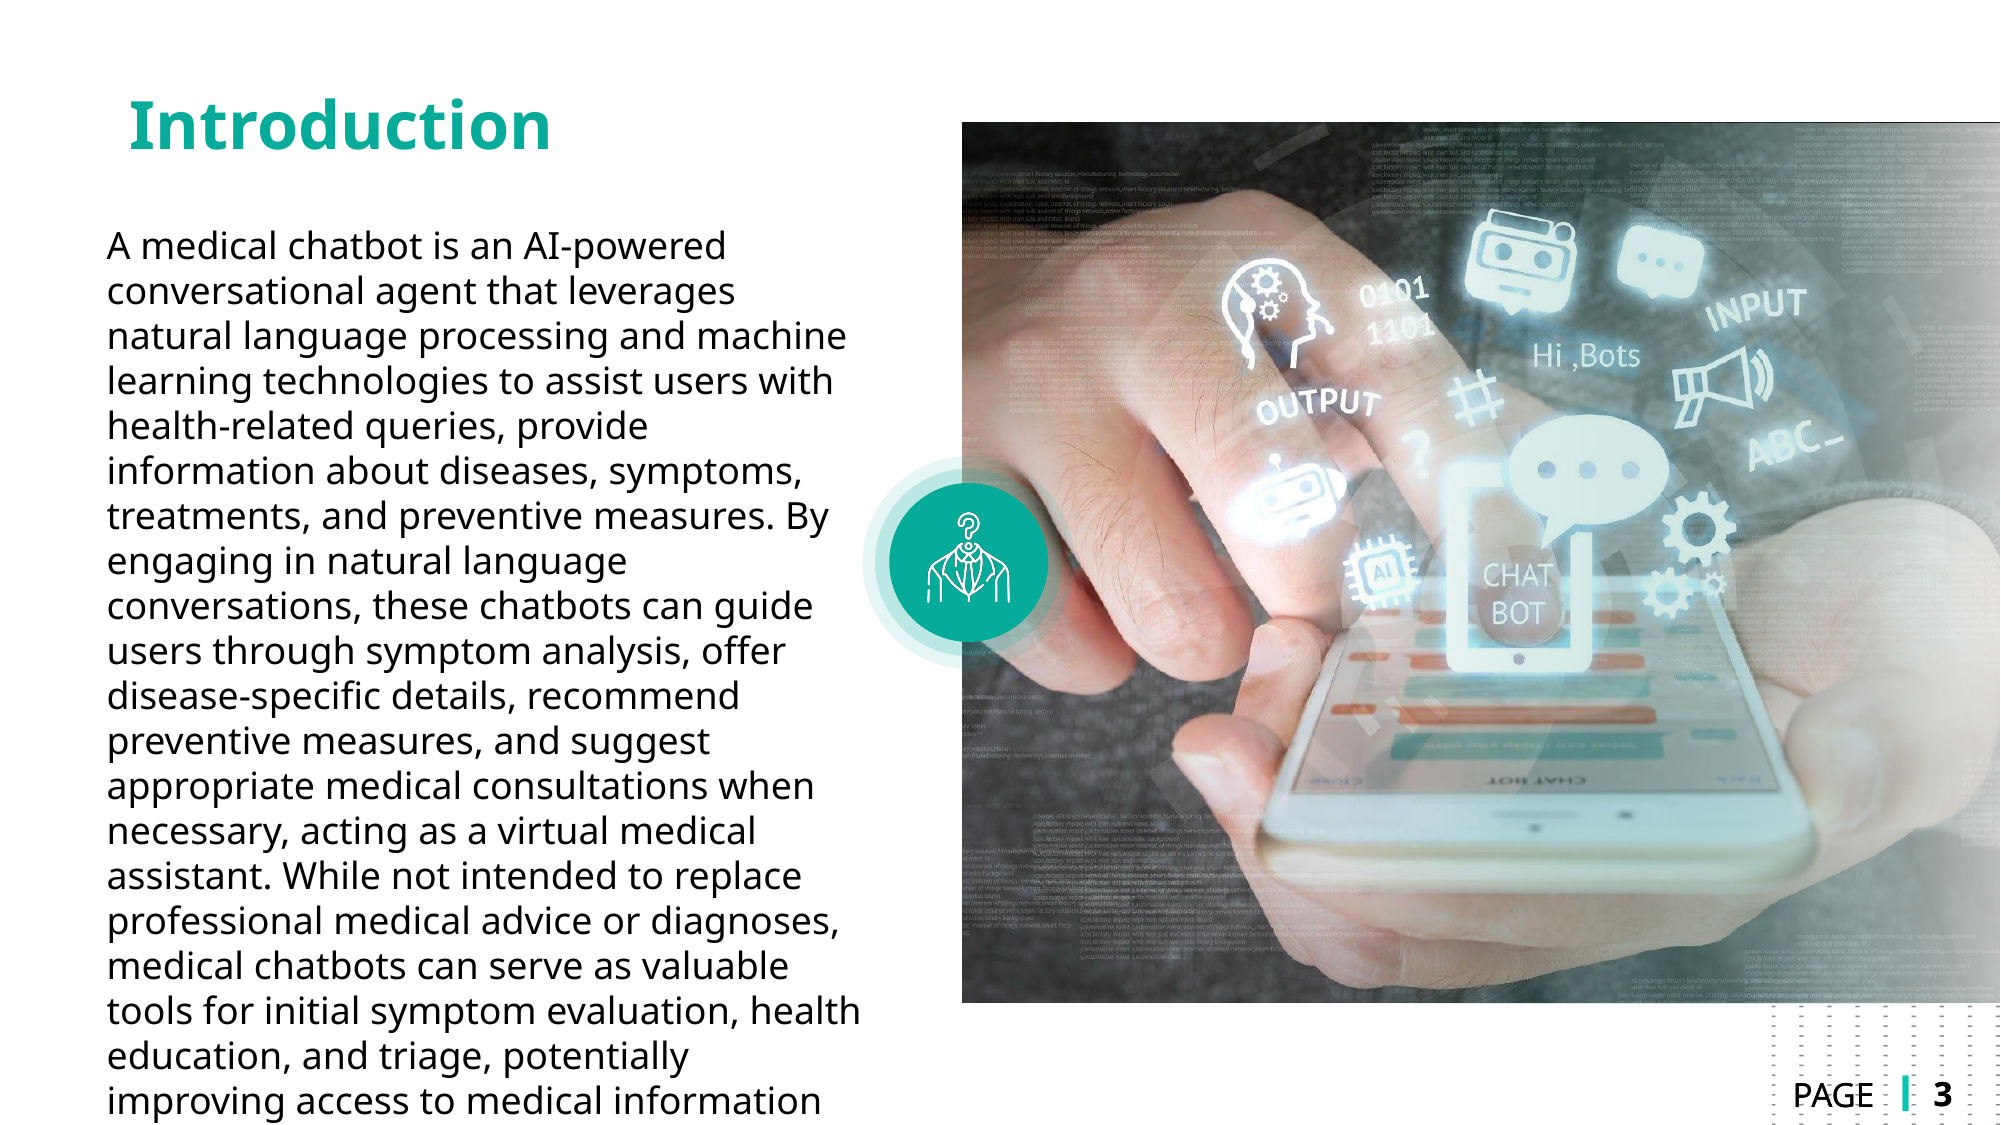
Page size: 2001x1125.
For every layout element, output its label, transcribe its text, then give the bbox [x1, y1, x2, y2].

text_box PAGE [1777, 1066, 1924, 1122]
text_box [862, 455, 1076, 669]
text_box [70, 75, 837, 585]
text_box [1771, 1009, 2000, 1125]
text_box ‹#› [1896, 1067, 1990, 1124]
text_box A medical chatbot is an AI-powered conversational agent that leverages natural language processing and machine learning technologies to assist users with health-related queries, provide information about diseases, symptoms, treatments, and preventive measures. By engaging in natural language conversations, these chatbots can guide users through symptom analysis, offer disease-specific details, recommend preventive measures, and suggest appropriate medical consultations when necessary, acting as a virtual medical assistant. While not intended to replace professional medical advice or diagnoses, medical chatbots can serve as valuable tools for initial symptom evaluation, health education, and triage, potentially improving access to medical information and reducing the burden on healthcare systems. [91, 206, 880, 918]
picture [961, 122, 2000, 1003]
